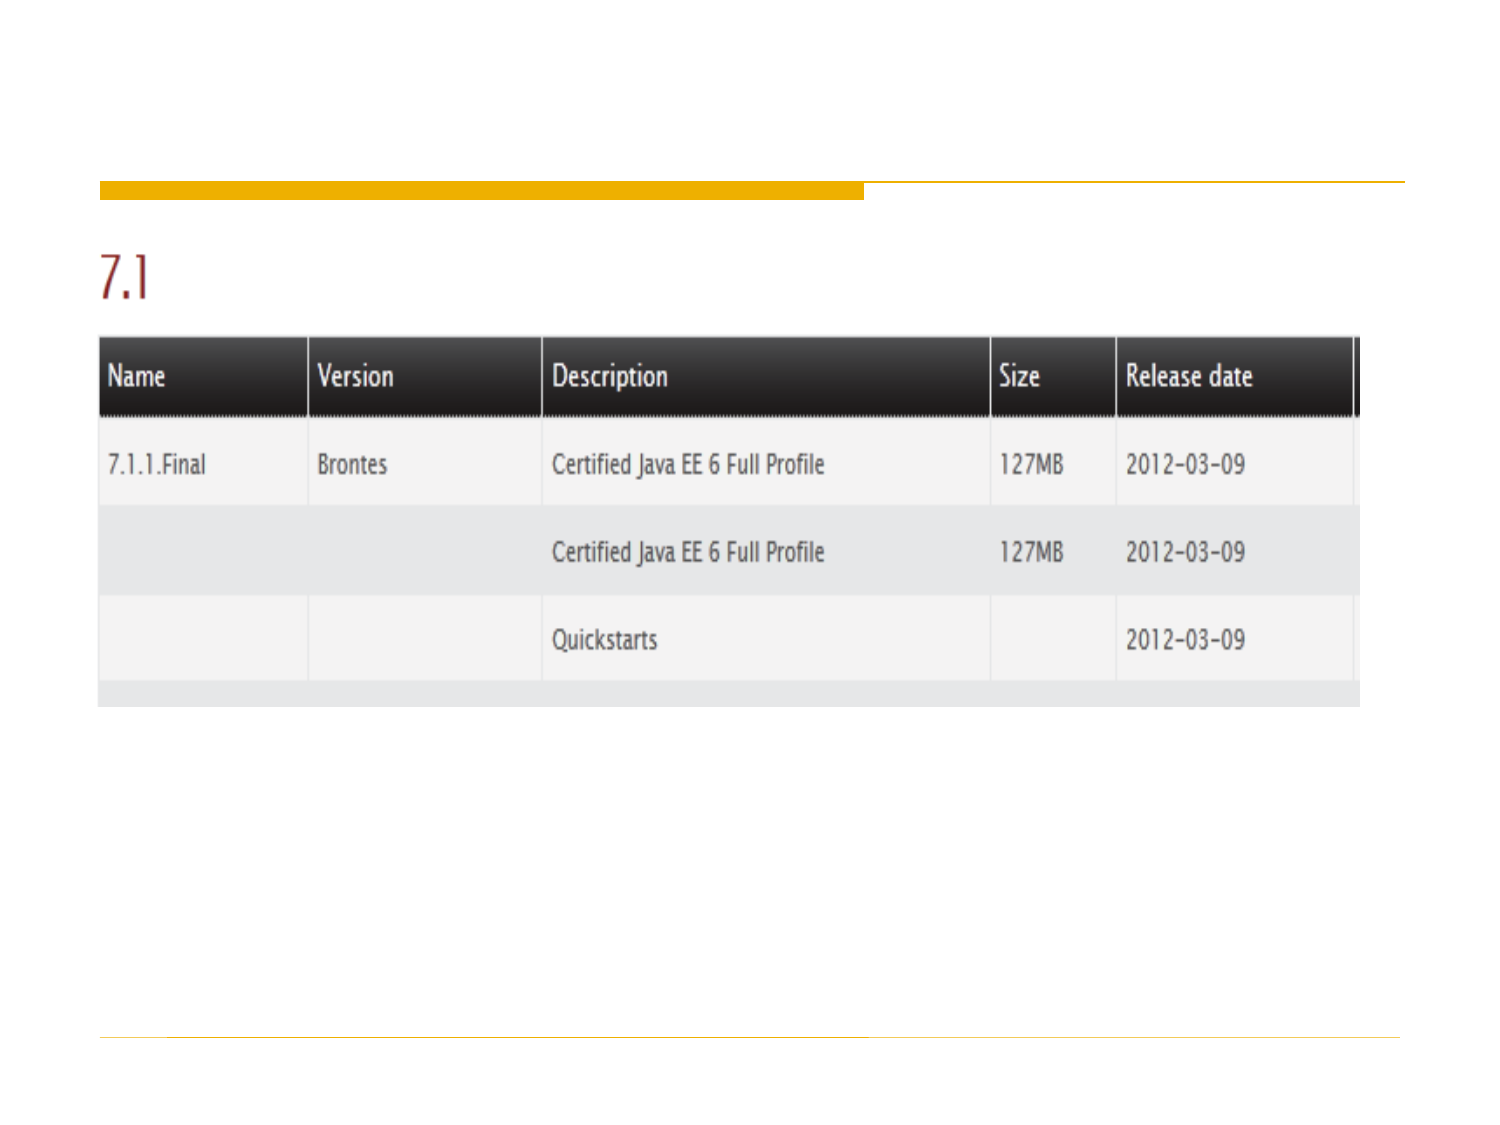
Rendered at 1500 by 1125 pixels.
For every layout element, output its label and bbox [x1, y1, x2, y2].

picture [93, 222, 1360, 707]
